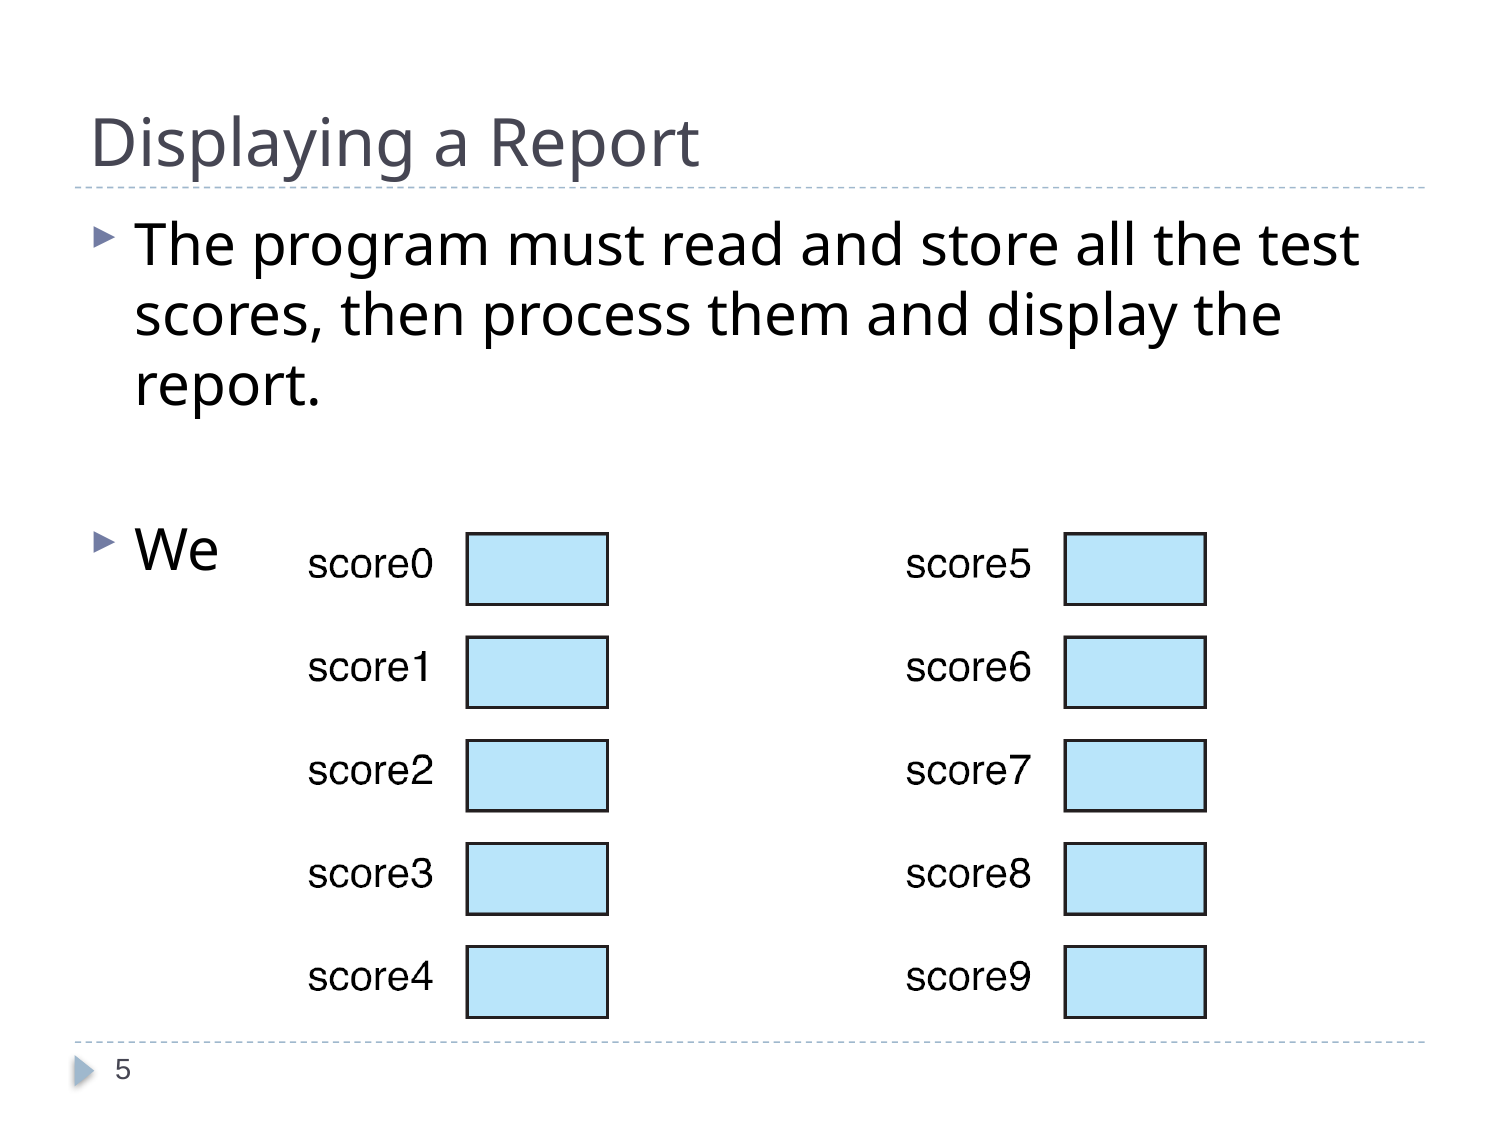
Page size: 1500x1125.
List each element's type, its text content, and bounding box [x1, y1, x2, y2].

list The program must read and store all the test scores, then process them and display the report. We should use 10 variables as follows: [75, 200, 1450, 1050]
slide_number 5 [100, 1042, 426, 1103]
picture [237, 524, 1263, 1032]
title Displaying a Report [75, 24, 1425, 188]
